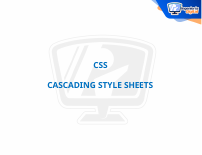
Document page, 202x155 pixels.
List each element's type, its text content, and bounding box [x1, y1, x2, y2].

text_box CSS CASCADING STYLE SHEETS [12, 43, 189, 98]
picture [0, 0, 202, 155]
